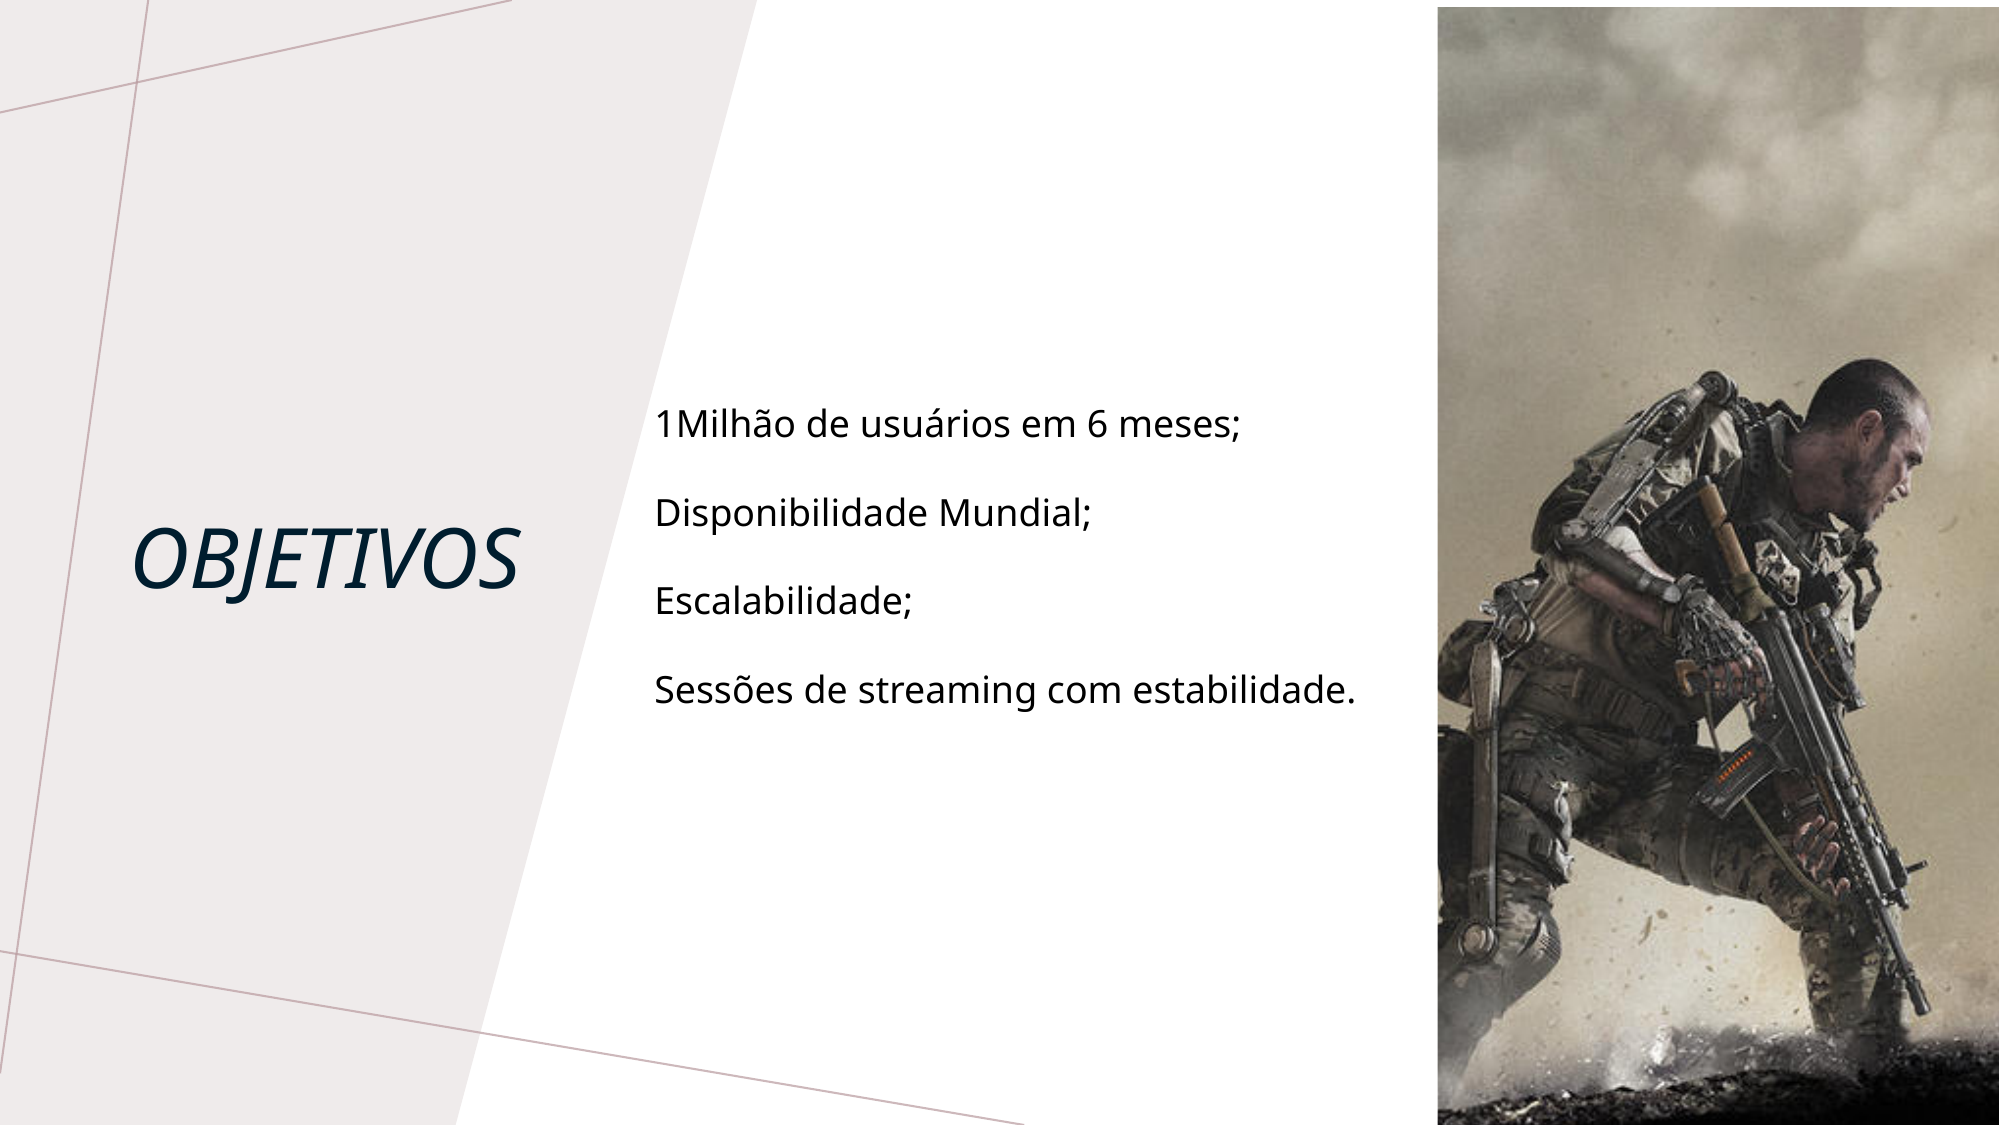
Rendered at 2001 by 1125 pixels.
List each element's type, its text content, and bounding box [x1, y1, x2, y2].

title Objetivos [114, 100, 640, 1023]
list 1Milhão de usuários em 6 meses; Disponibilidade Mundial; Escalabilidade; Sessões de streaming com estabilidade. [639, 83, 1396, 1005]
picture [1436, 0, 2000, 1125]
